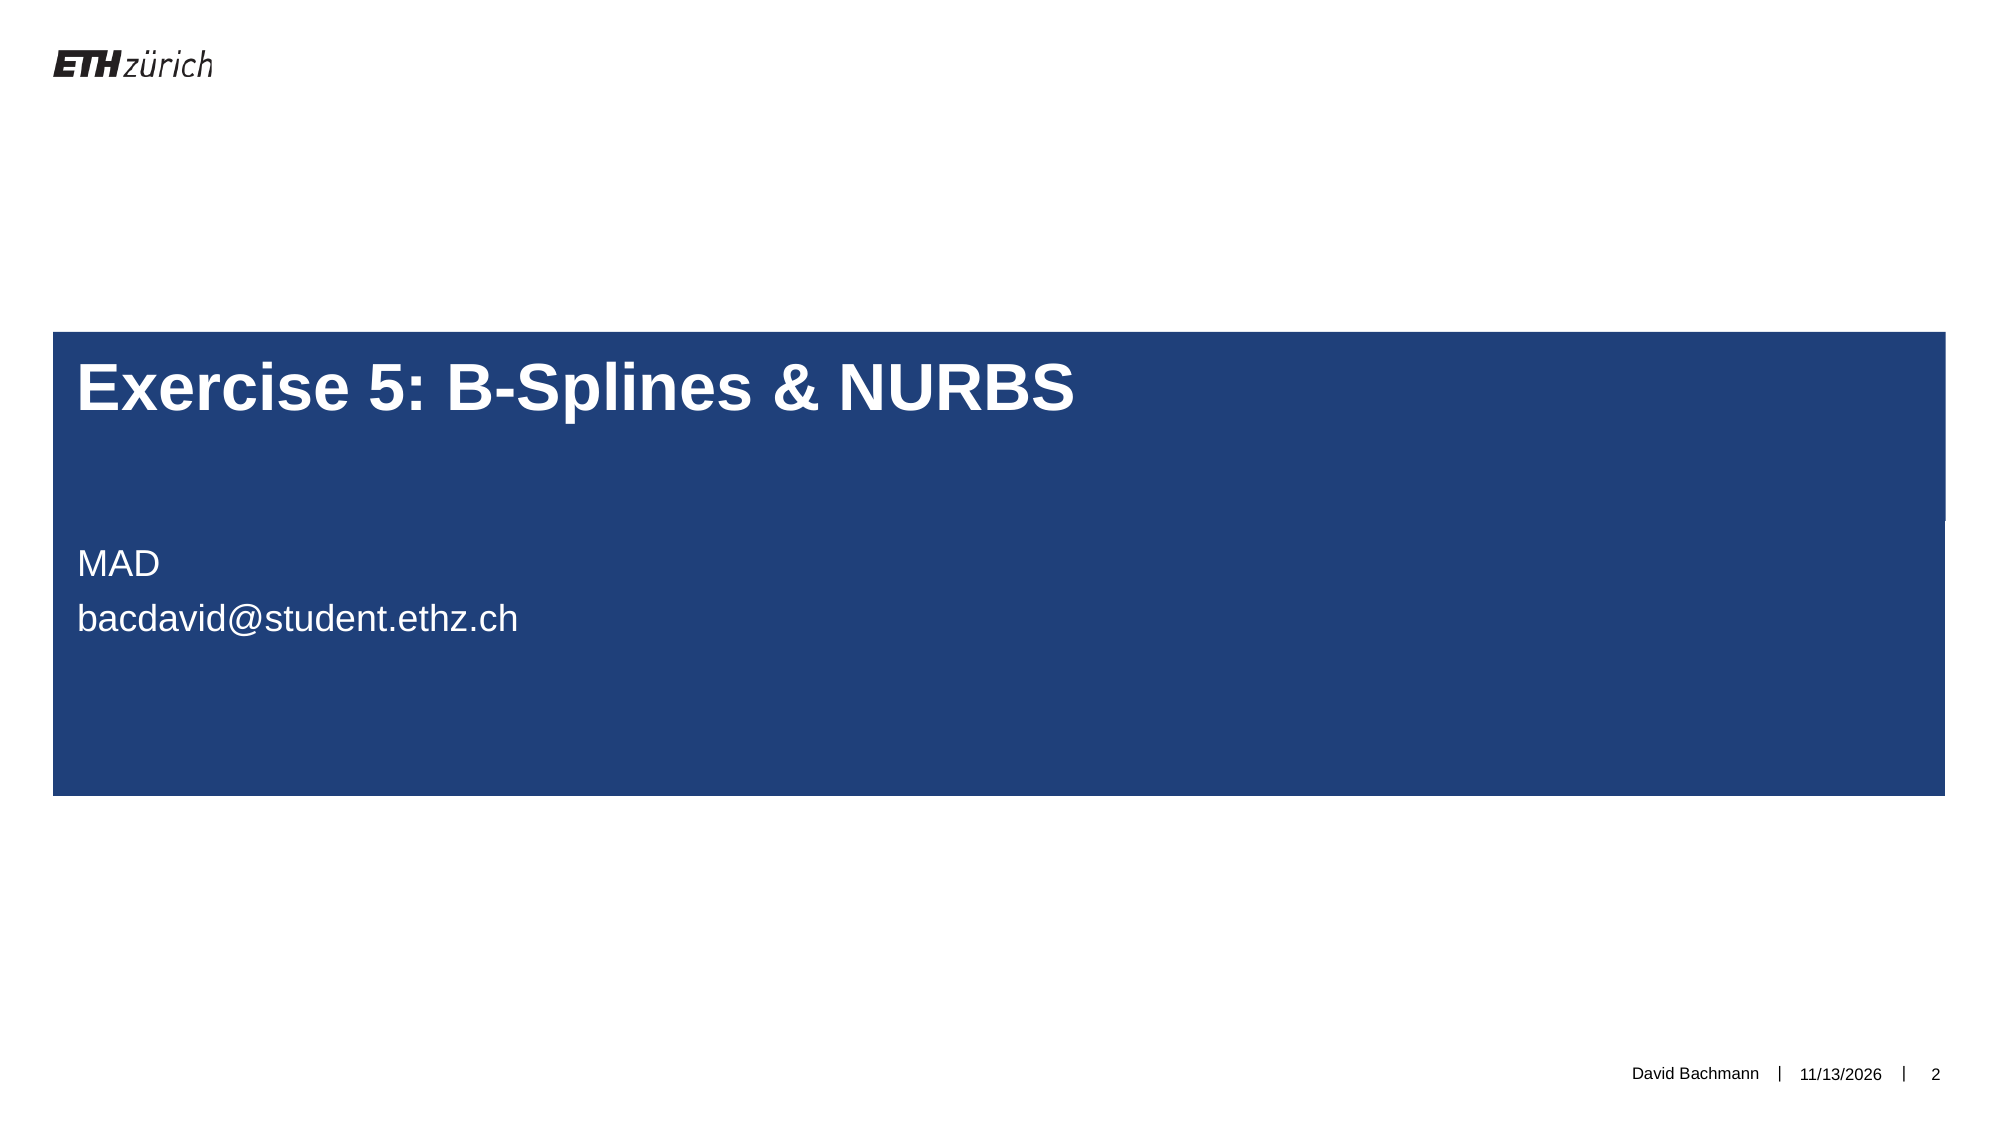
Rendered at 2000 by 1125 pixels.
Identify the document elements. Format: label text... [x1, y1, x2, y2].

text_box Exercise 5: B-Splines & NURBS [53, 331, 1946, 521]
slide_number 2 [1906, 1034, 1966, 1112]
text_box MAD bacdavid@student.ethz.ch [53, 520, 1945, 796]
footer David Bachmann [999, 1034, 1760, 1111]
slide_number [1790, 1034, 1892, 1112]
